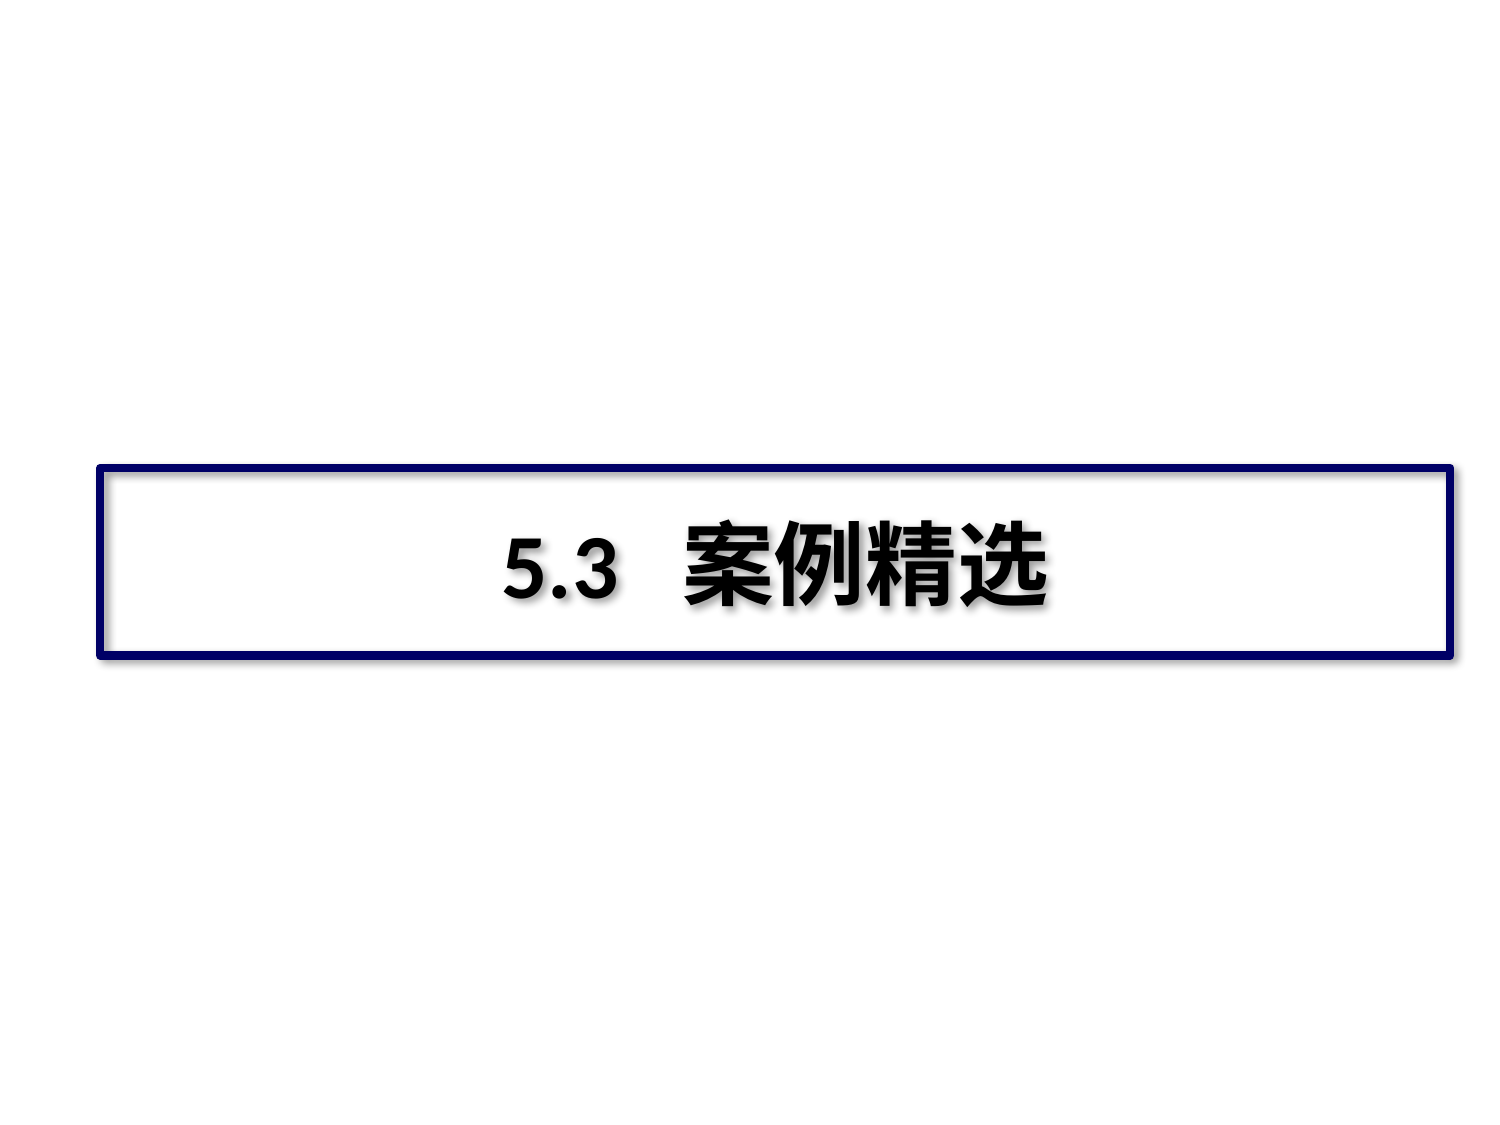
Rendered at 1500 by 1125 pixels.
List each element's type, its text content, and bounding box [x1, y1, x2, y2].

title 5.3 案例精选 [100, 468, 1451, 656]
